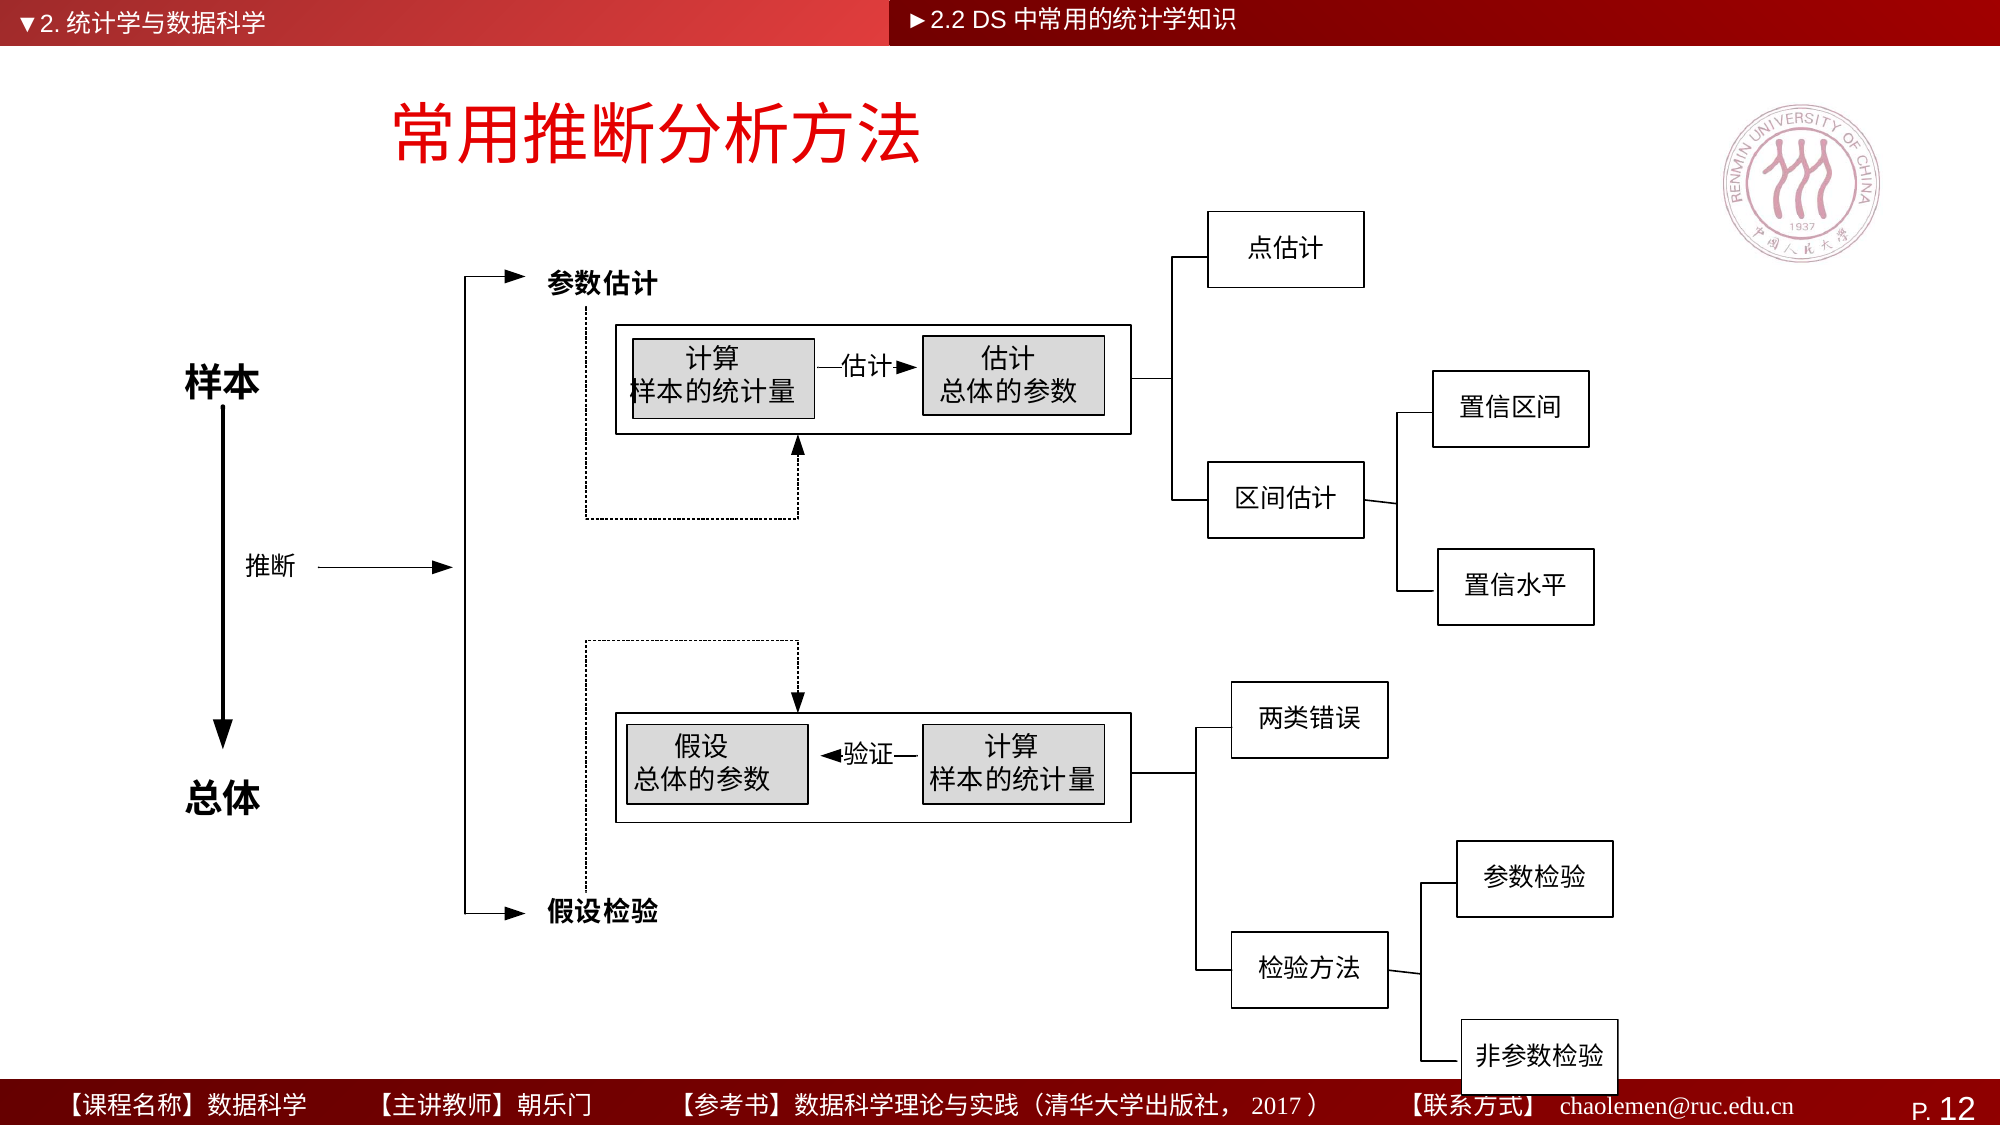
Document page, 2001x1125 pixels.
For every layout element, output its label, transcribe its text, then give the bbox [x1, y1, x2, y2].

title 常用推断分析方法 [64, 64, 1249, 200]
picture [1720, 102, 1883, 265]
list ►2.2 DS中常用的统计学知识 [890, 0, 1450, 8]
list ▼2.统计学与数据科学 [0, 0, 725, 43]
picture [162, 208, 1619, 1097]
